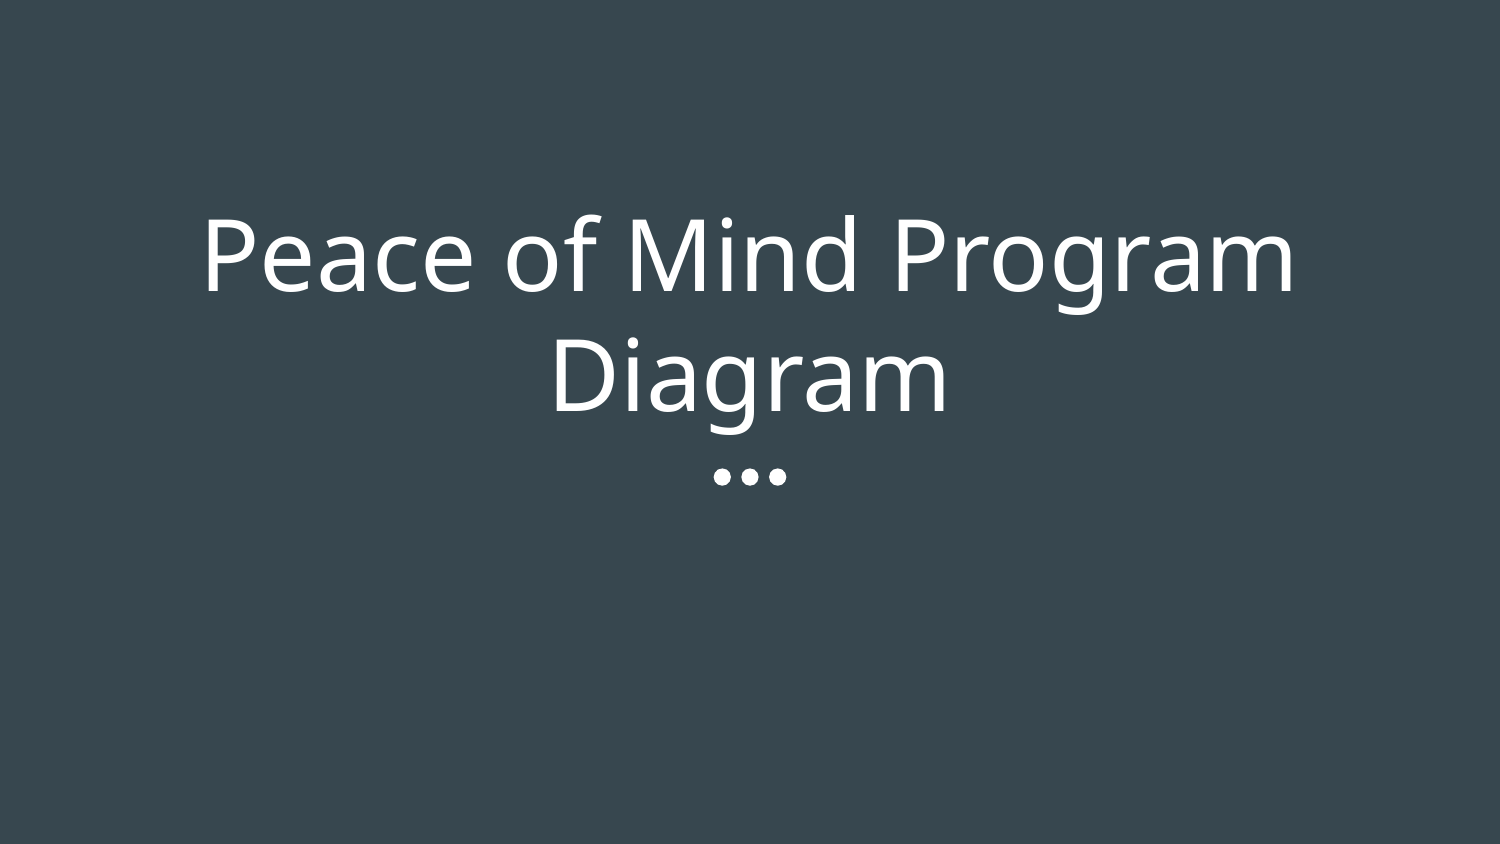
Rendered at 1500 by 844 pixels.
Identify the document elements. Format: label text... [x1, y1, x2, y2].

title Peace of Mind Program Diagram [110, 162, 1390, 447]
